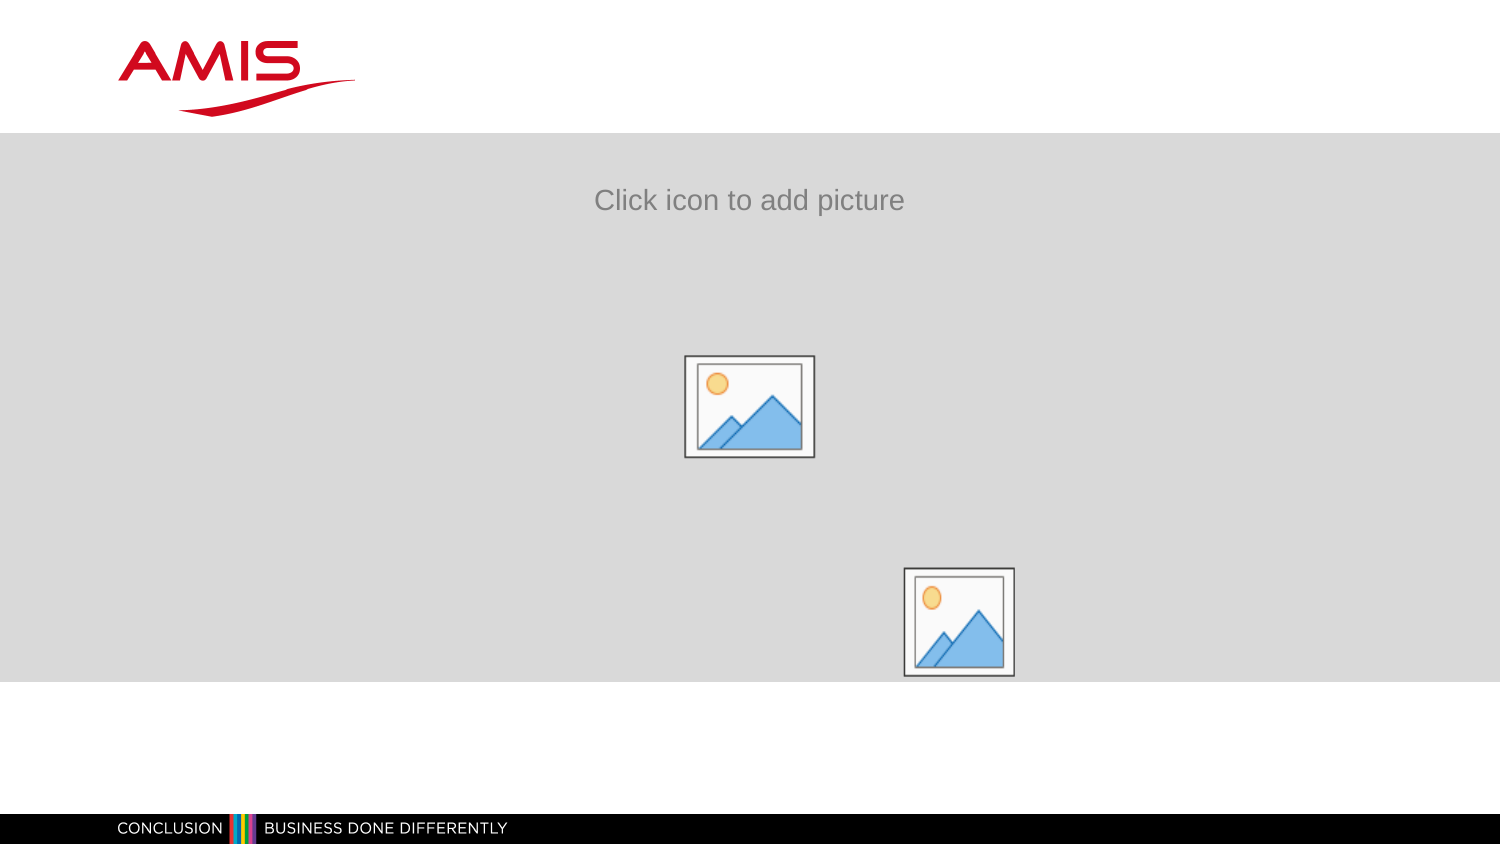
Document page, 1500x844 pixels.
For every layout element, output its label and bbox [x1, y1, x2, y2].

picture [0, 814, 236, 844]
picture [0, 132, 1500, 683]
picture [106, 17, 579, 125]
picture [239, 814, 1500, 844]
